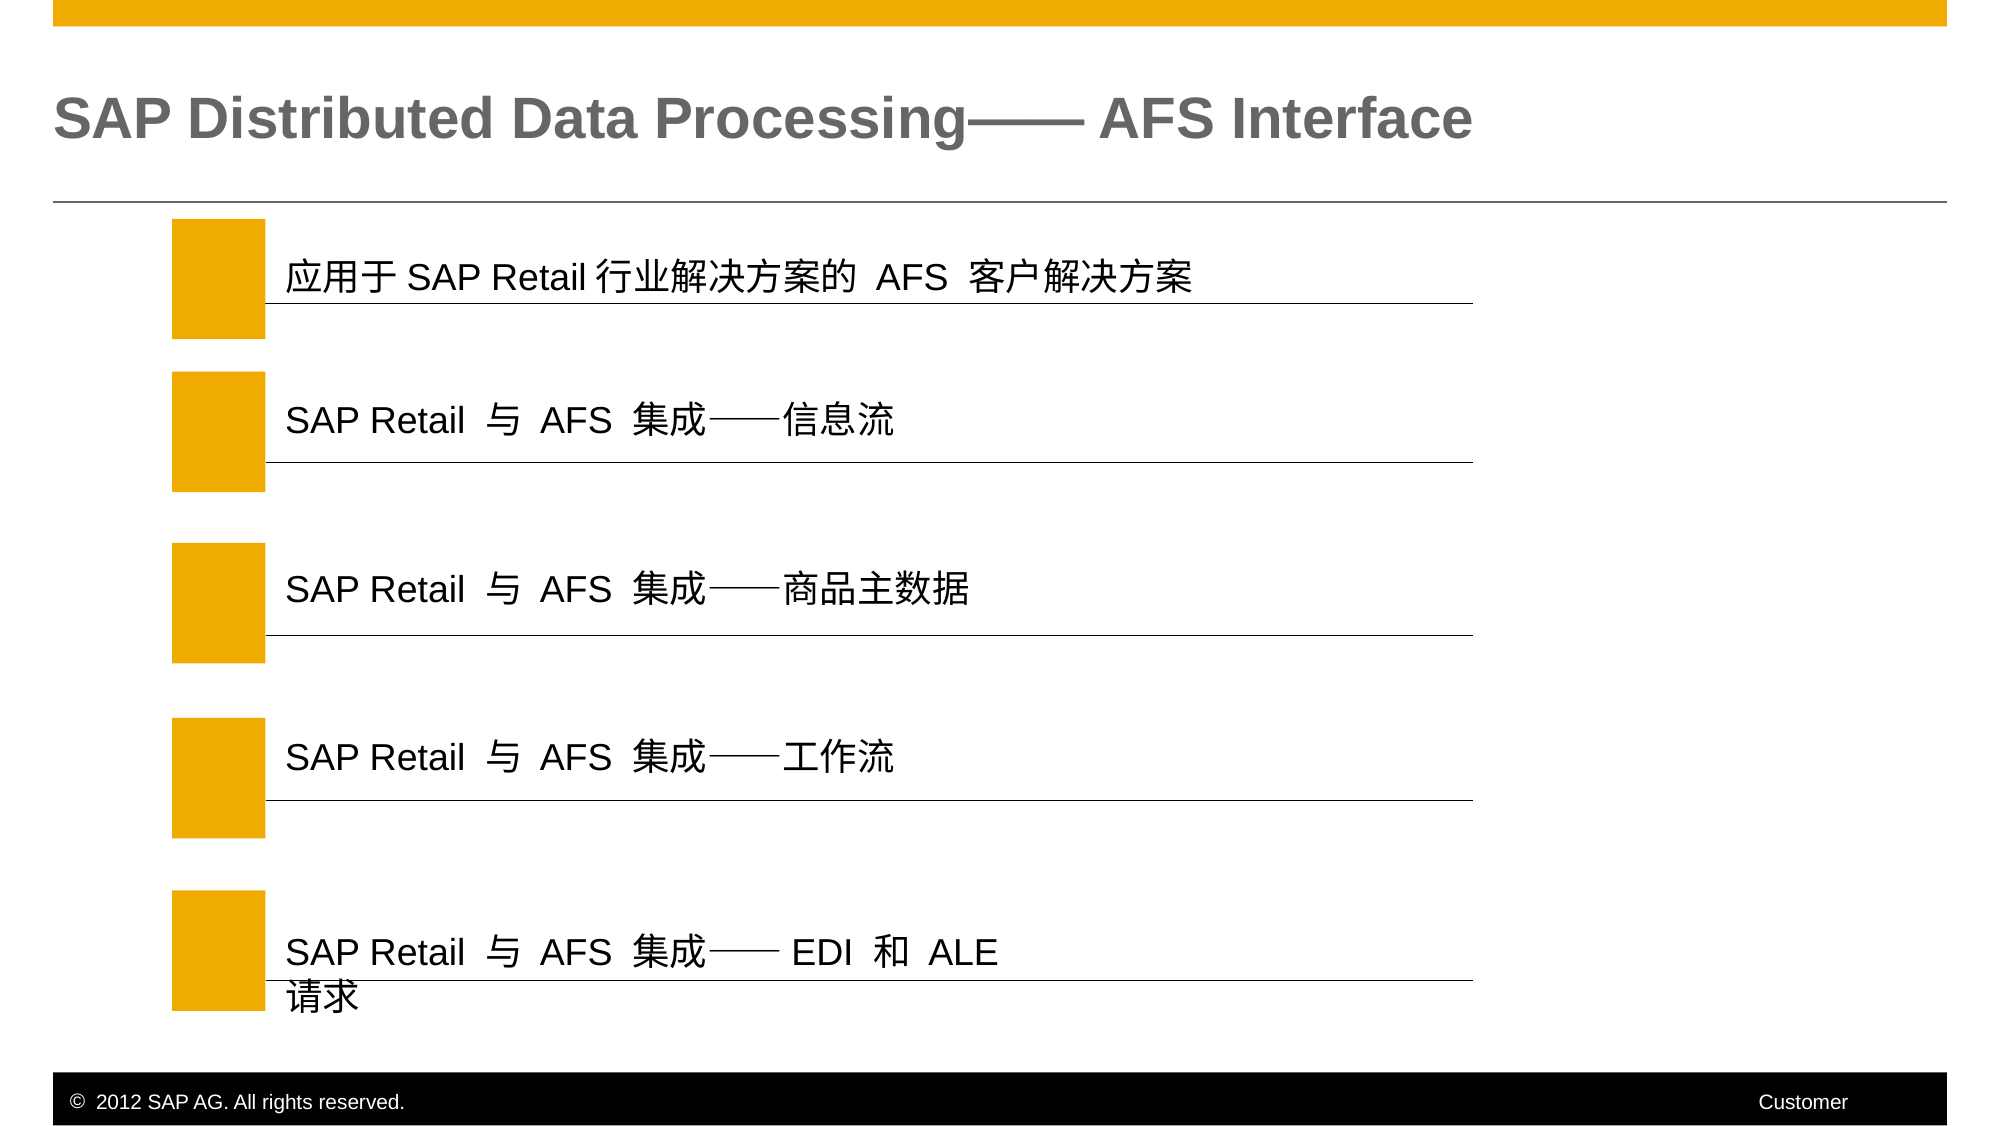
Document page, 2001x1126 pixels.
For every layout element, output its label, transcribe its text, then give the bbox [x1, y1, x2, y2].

text_box 应用于SAP Retail行业解决方案的 AFS 客户解决方案 [285, 253, 1282, 299]
text_box SAP Retail 与 AFS 集成——工作流 [285, 732, 1050, 778]
text_box SAP Retail 与 AFS 集成——商品主数据 [285, 565, 1050, 611]
text_box [172, 218, 266, 340]
text_box [172, 371, 266, 493]
text_box SAP Retail 与 AFS 集成——EDI 和 ALE 请求 [285, 928, 1050, 979]
text_box [172, 717, 266, 839]
title SAP Distributed Data Processing—— AFS Interface [53, 53, 1947, 178]
text_box [172, 542, 266, 664]
text_box [172, 890, 266, 1011]
text_box SAP Retail 与 AFS 集成——信息流 [285, 395, 1176, 441]
text_box SAP Retail 与 AFS 集成——EDI 和 ALE 请求 [285, 991, 1050, 1018]
